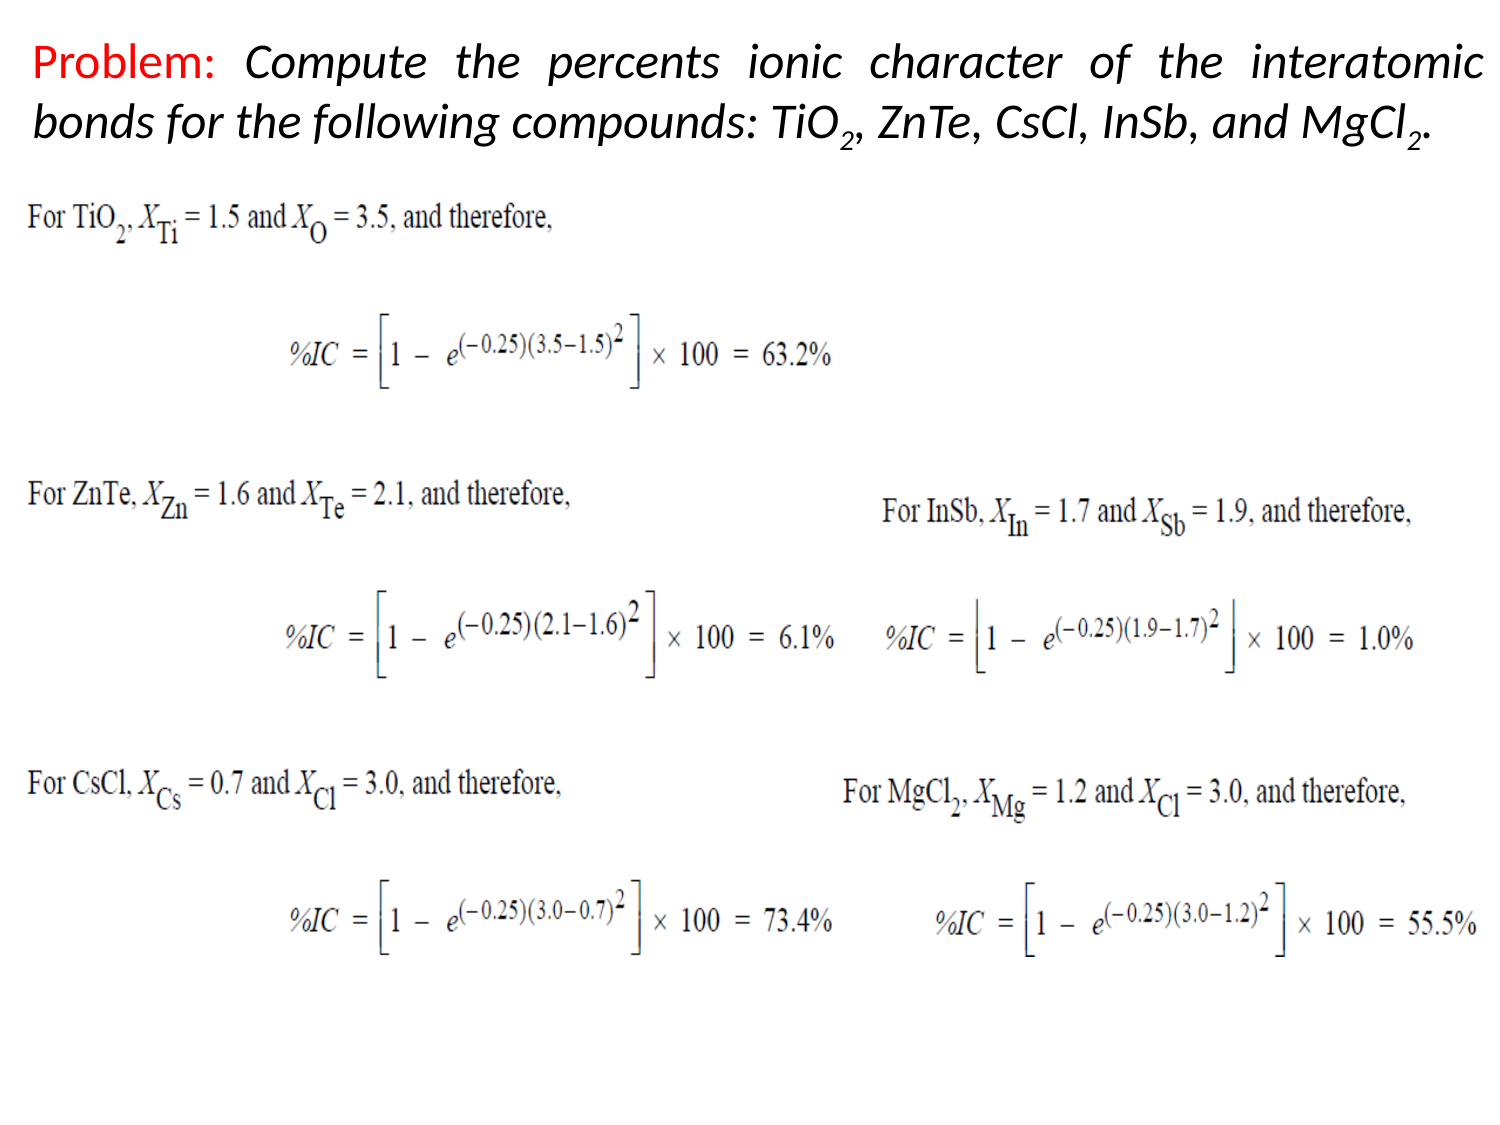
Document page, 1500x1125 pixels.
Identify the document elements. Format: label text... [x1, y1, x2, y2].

picture [17, 166, 1415, 999]
title Problem: Compute the percents ionic character of the interatomic bonds for the following compounds: TiO2, ZnTe, CsCl, InSb, and MgCl2. [17, 17, 1500, 168]
picture [870, 486, 1429, 553]
picture [884, 582, 1429, 676]
picture [930, 877, 1488, 957]
